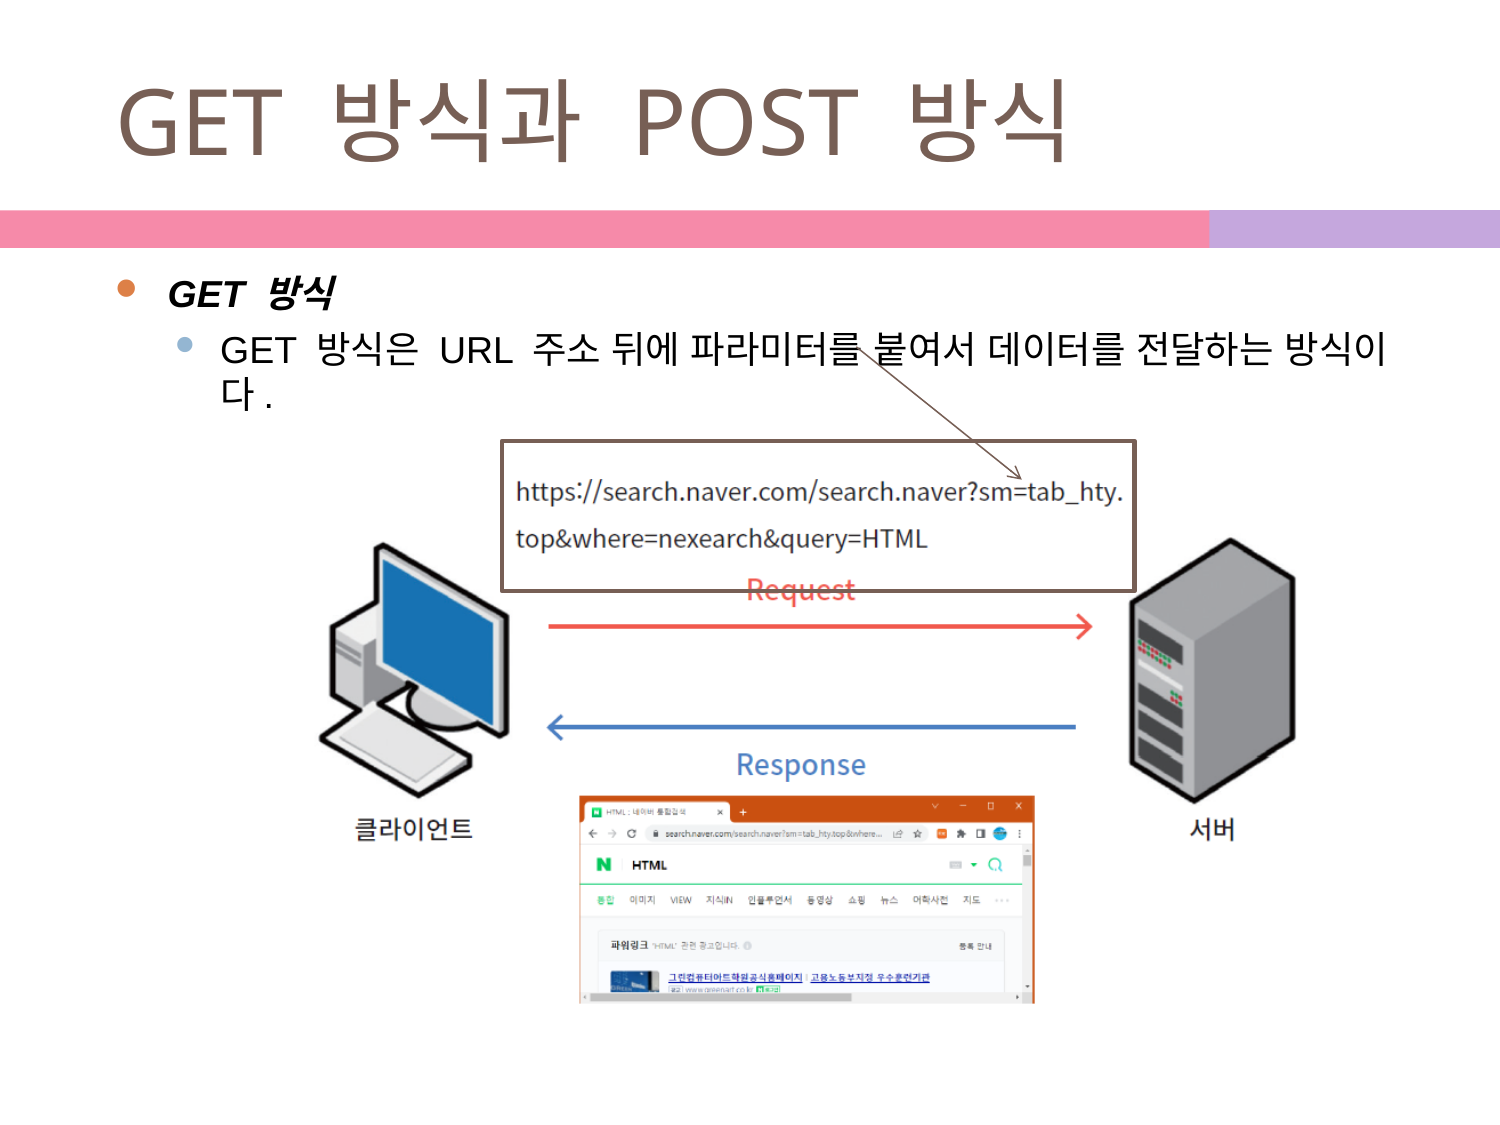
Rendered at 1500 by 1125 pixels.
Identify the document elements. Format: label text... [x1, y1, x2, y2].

picture [301, 438, 1368, 1022]
list GET 방식 GET 방식은 URL 주소 뒤에 파라미터를 붙여서 데이터를 전달하는 방식이다. [100, 262, 1438, 1000]
title GET 방식과 POST 방식 [100, 37, 1438, 200]
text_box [855, 346, 1023, 480]
